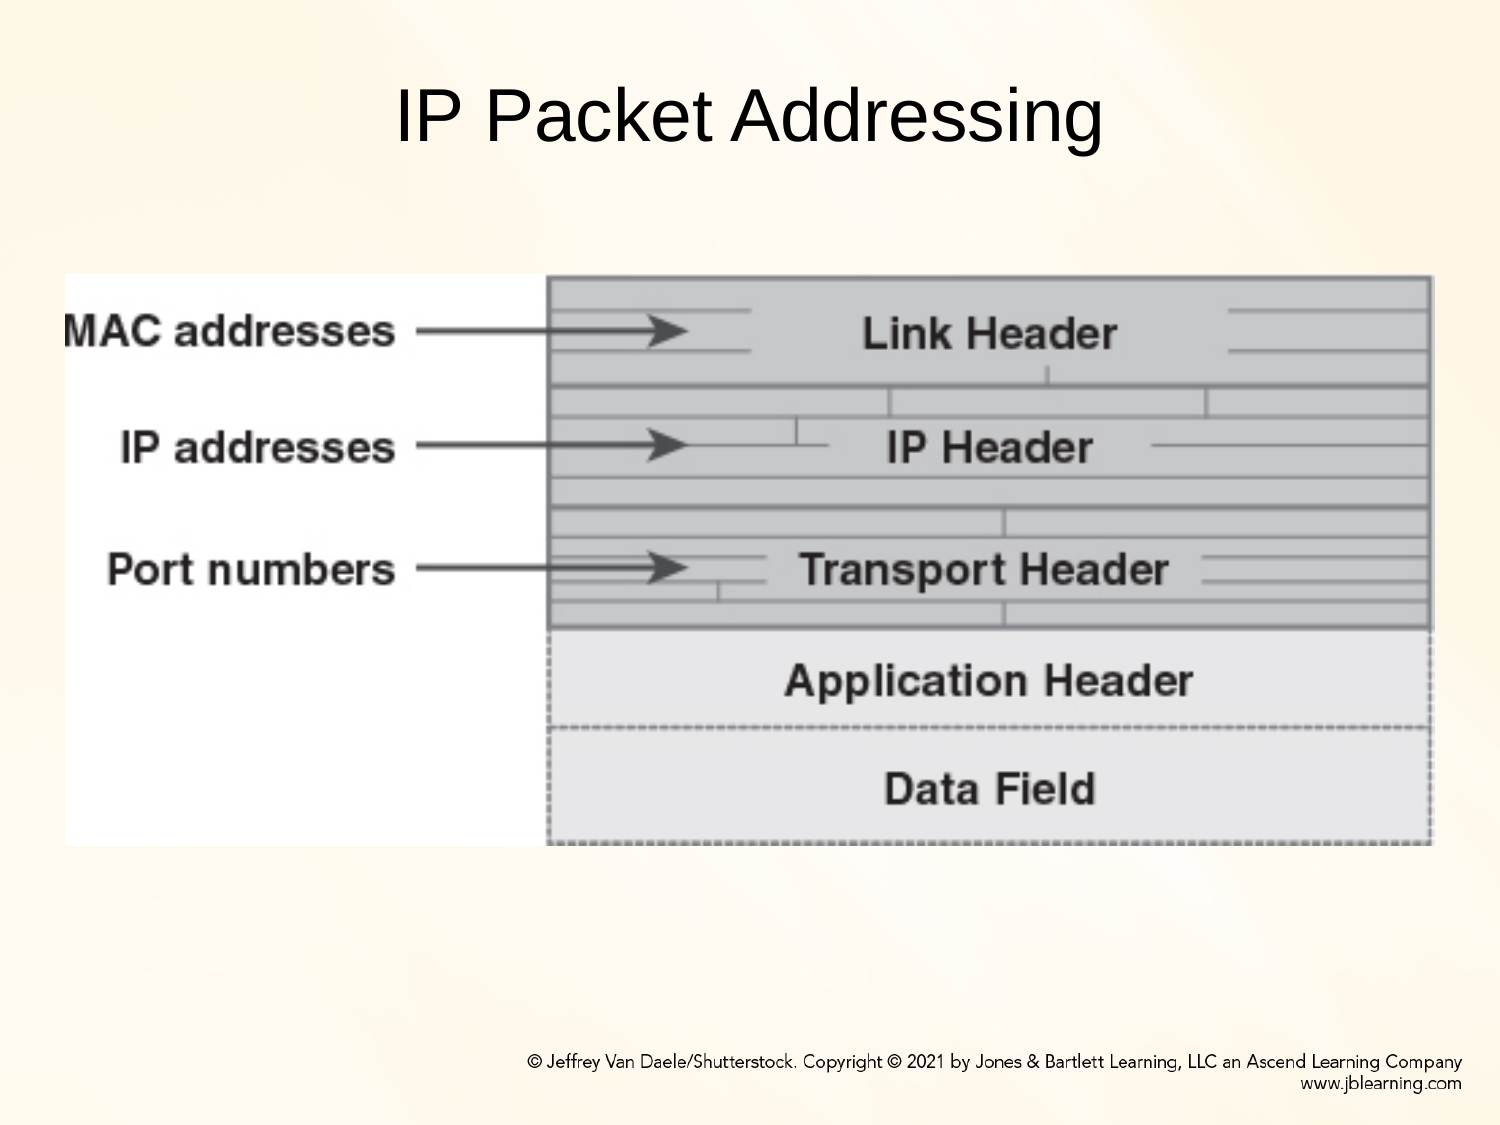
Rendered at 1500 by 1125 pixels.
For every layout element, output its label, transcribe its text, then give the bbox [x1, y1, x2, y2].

title IP Packet Addressing [75, 45, 1425, 179]
picture [0, 0, 1500, 1125]
